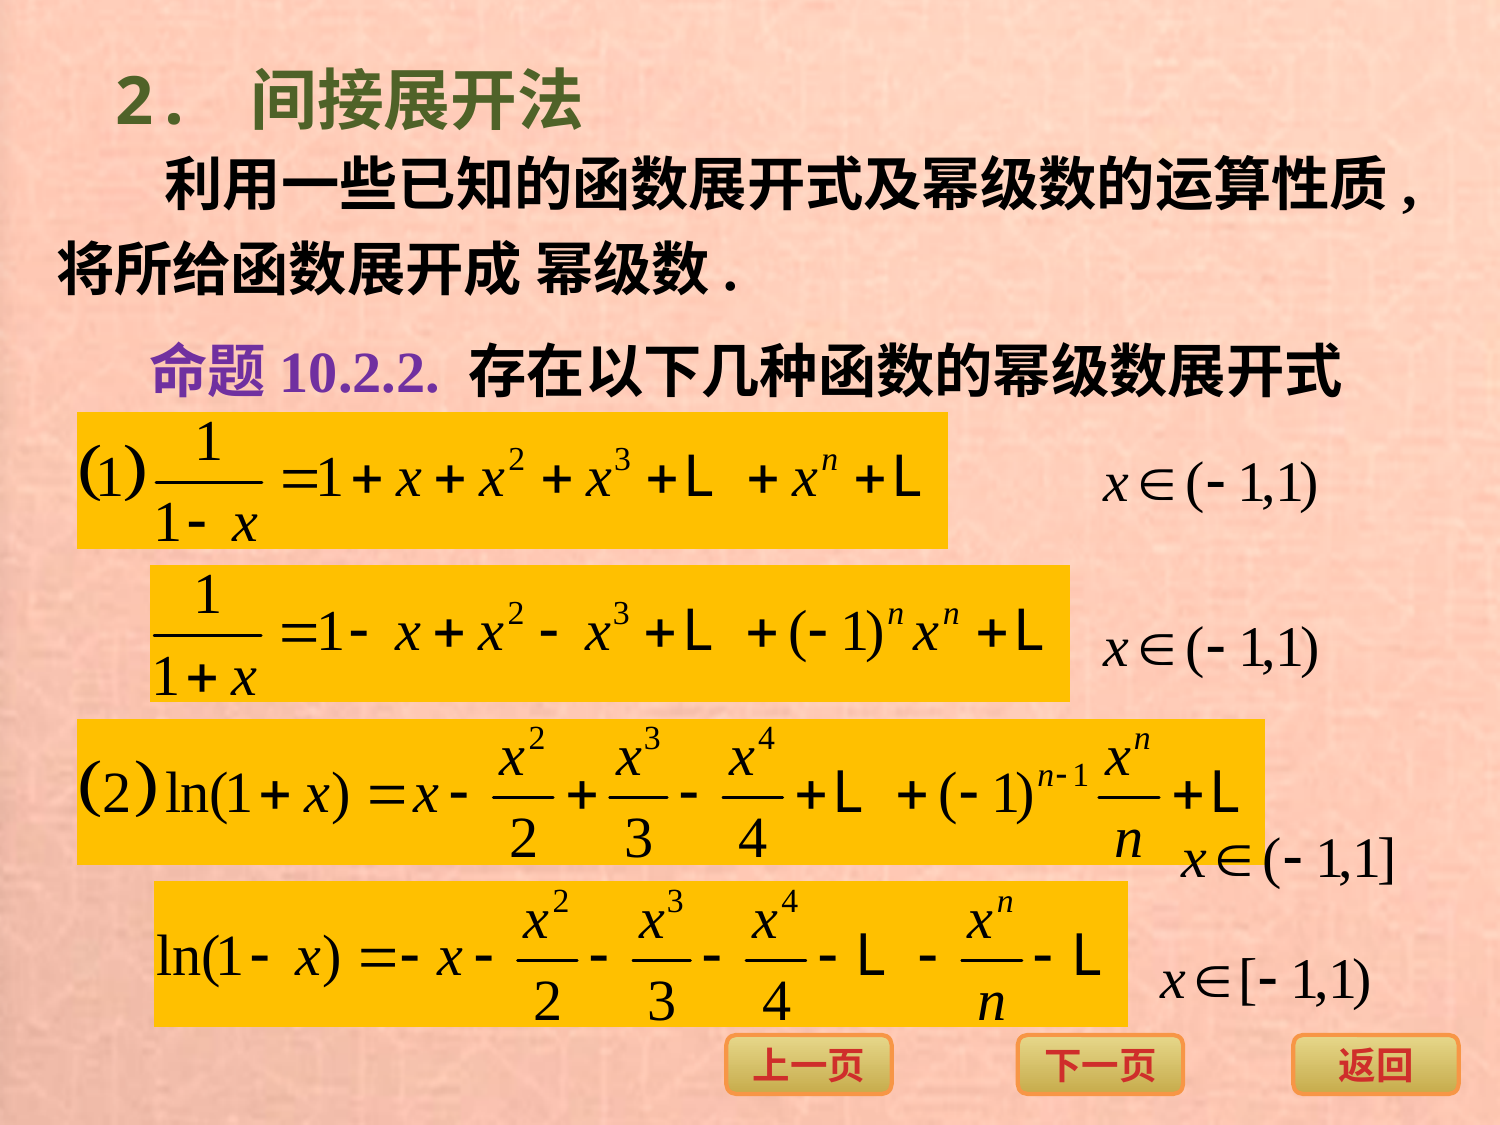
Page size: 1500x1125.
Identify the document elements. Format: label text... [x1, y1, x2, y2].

text_box 将所给函数展开成 幂级数. [41, 224, 767, 310]
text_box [76, 411, 949, 549]
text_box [1097, 621, 1323, 686]
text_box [1174, 832, 1398, 897]
picture [0, 1, 1500, 1125]
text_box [154, 881, 1129, 1028]
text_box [1153, 952, 1377, 1018]
text_box 利用一些已知的函数展开式及幂级数的运算性质, [150, 139, 1450, 225]
text_box 命题10.2.2. 存在以下几种函数的幂级数展开式 [134, 326, 1358, 411]
text_box 2. 间接展开法 [99, 50, 800, 150]
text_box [149, 565, 1071, 703]
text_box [1097, 455, 1322, 520]
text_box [76, 718, 1266, 865]
